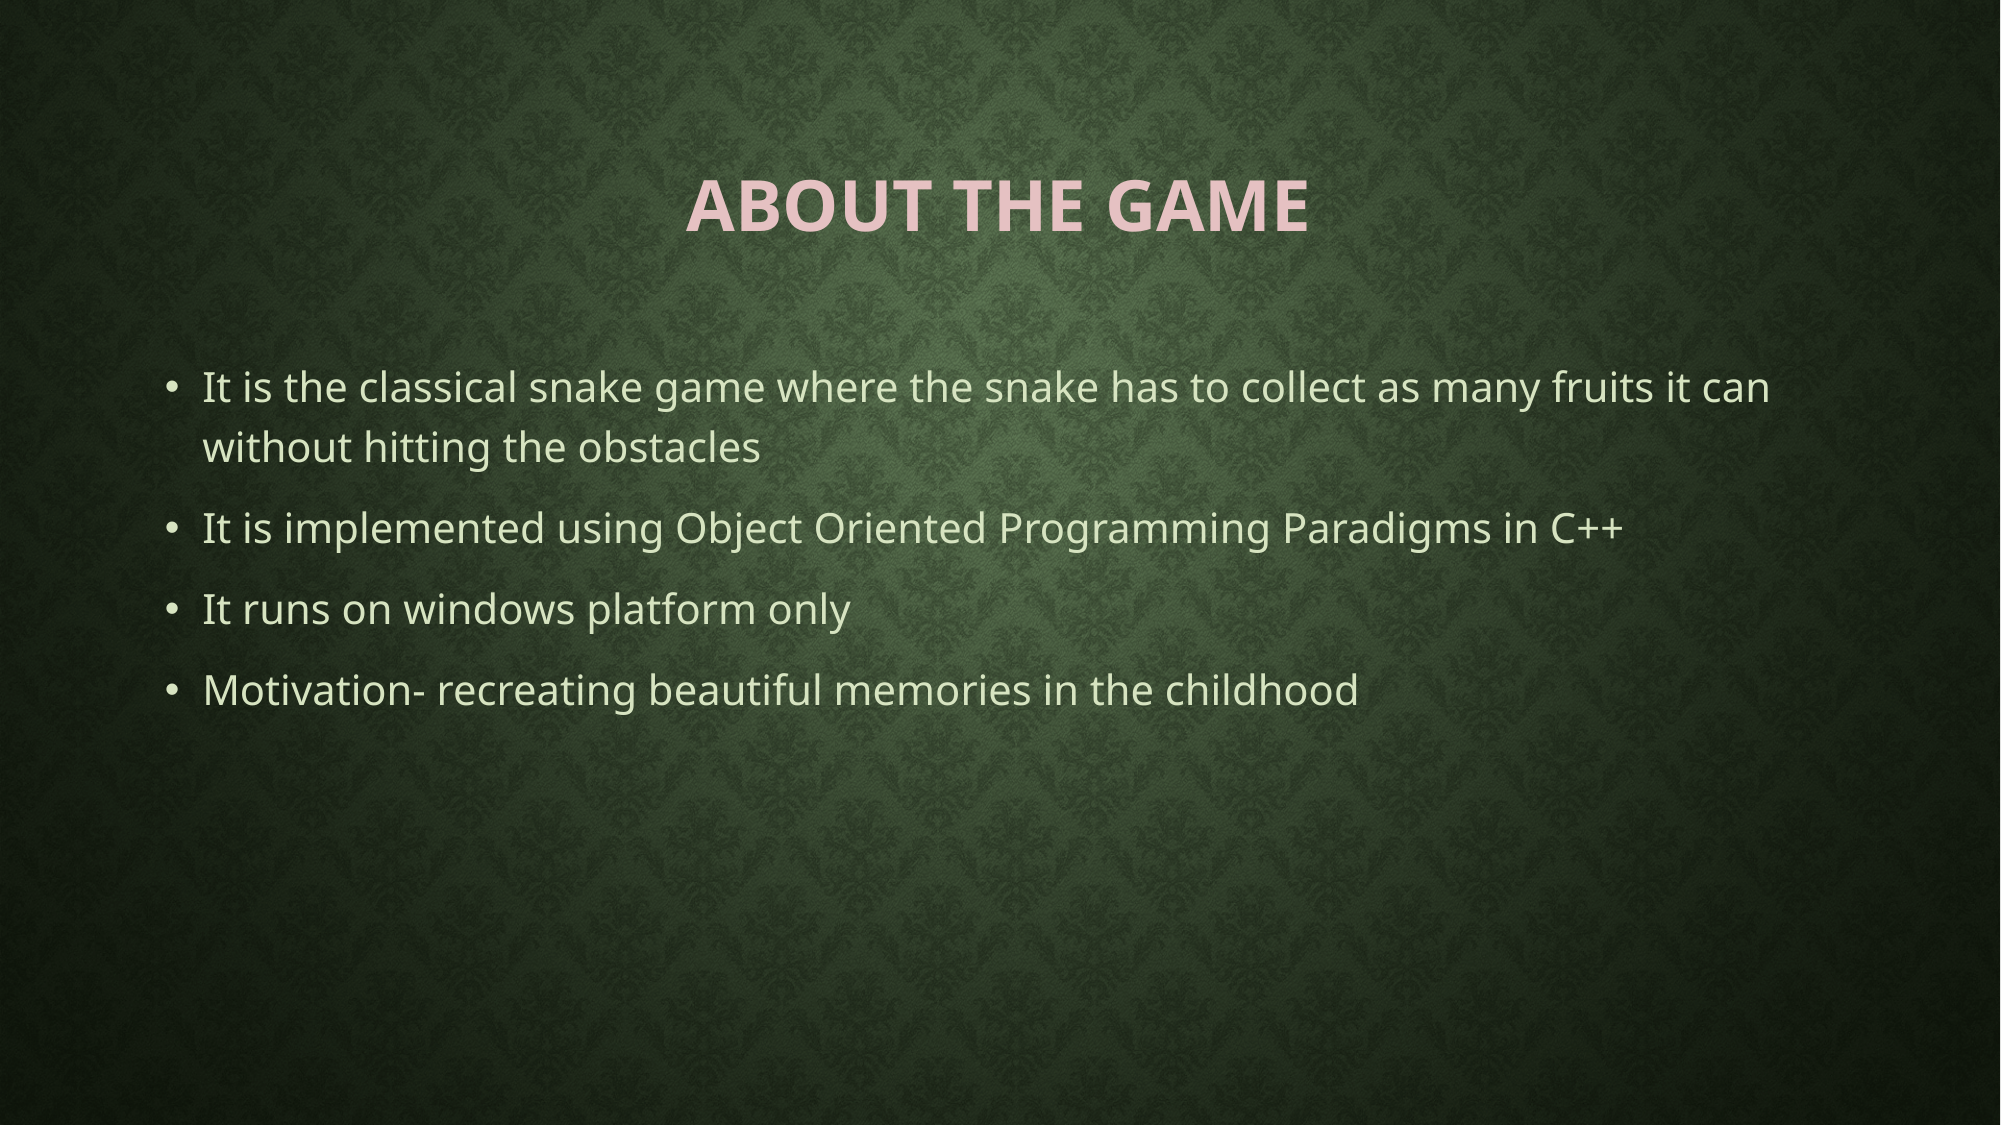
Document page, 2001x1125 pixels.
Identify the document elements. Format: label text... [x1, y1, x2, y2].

title About the Game [149, 99, 1849, 318]
list It is the classical snake game where the snake has to collect as many fruits it can without hitting the obstacles It is implemented using Object Oriented Programming Paradigms in C++ It runs on windows platform only Motivation- recreating beautiful memories in the childhood [149, 343, 1849, 950]
